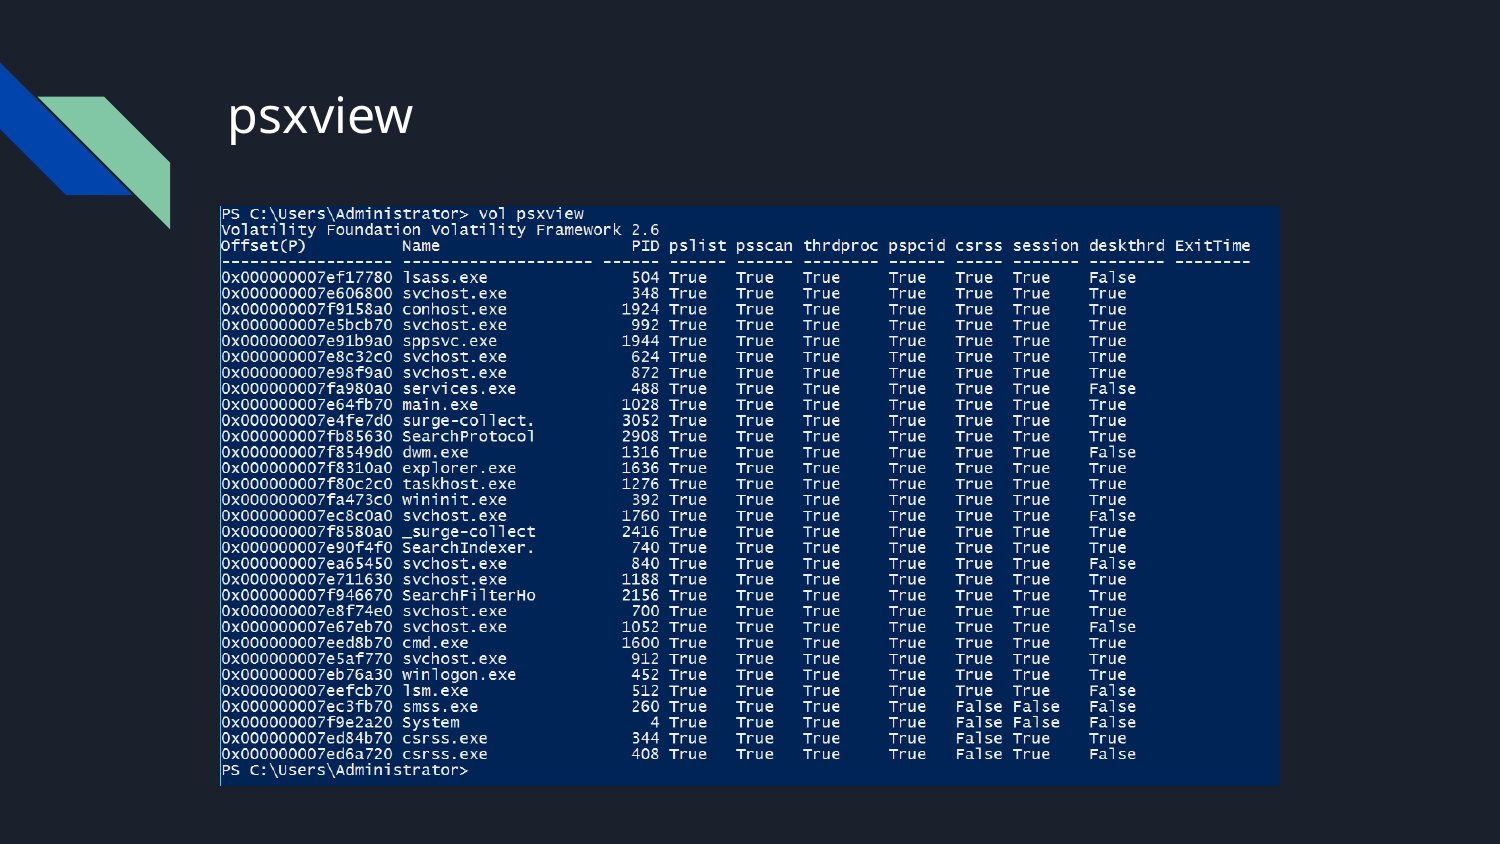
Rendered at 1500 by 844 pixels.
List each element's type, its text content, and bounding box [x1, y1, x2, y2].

title psxview [212, 64, 1368, 215]
picture [220, 206, 1280, 787]
